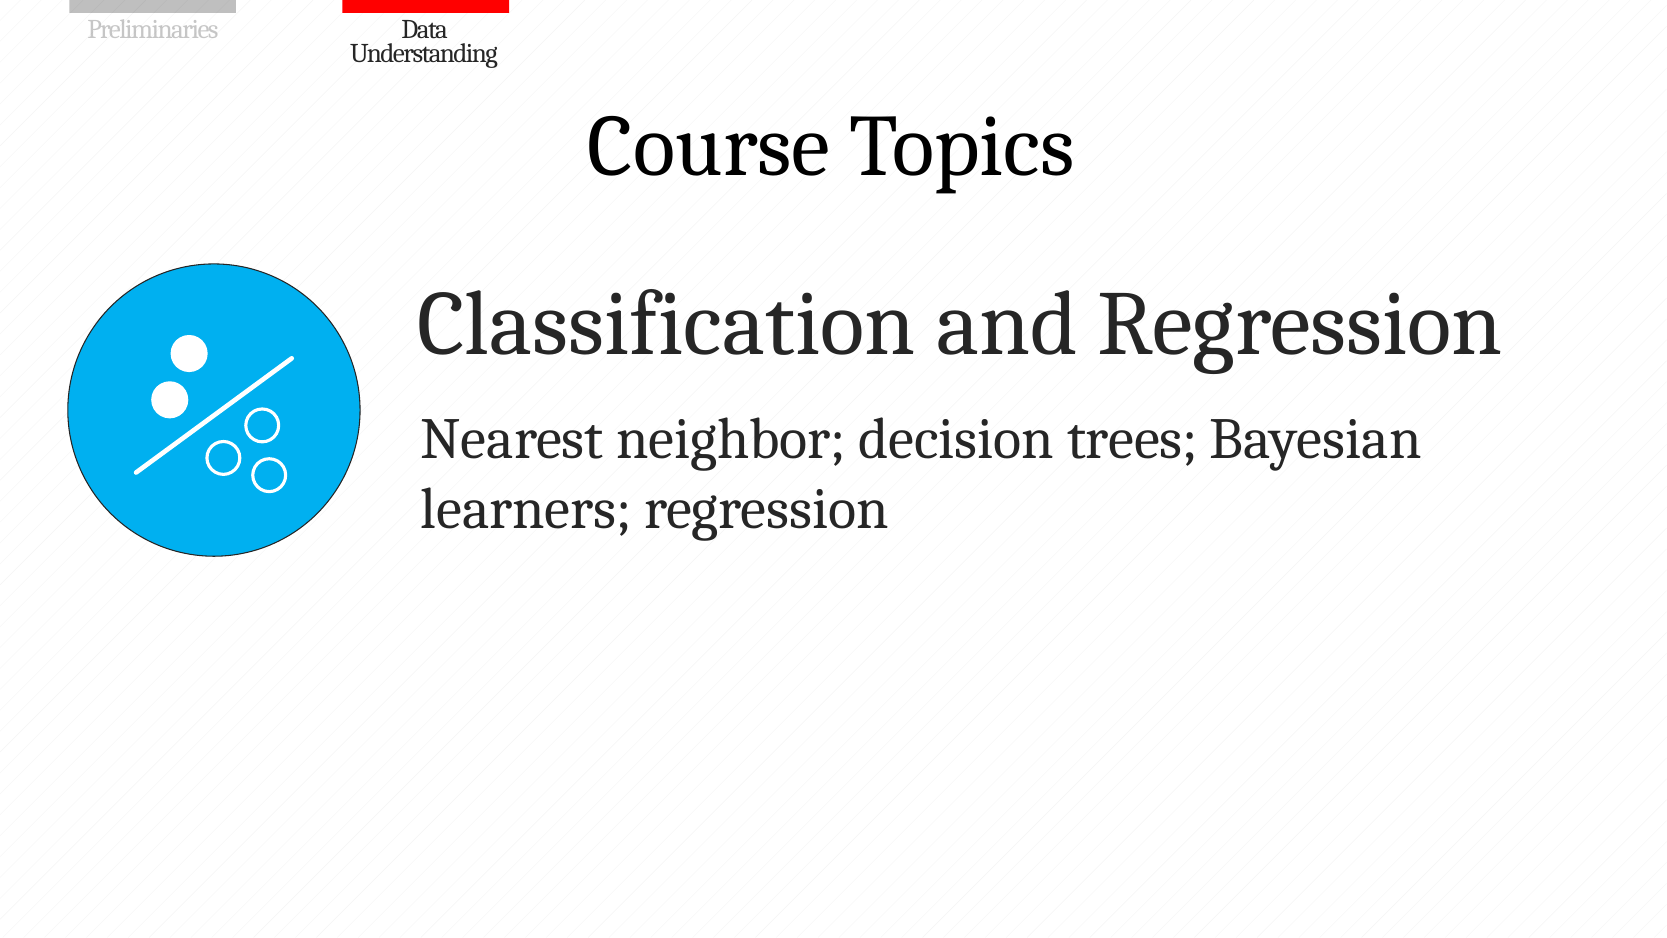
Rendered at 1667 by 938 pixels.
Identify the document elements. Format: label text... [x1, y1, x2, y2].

text_box Nearest neighbor; decision trees; Bayesian learners; regression [406, 393, 1596, 548]
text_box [67, 263, 361, 557]
title Course Topics [41, 62, 1622, 219]
text_box Classification and Regression [403, 256, 1667, 381]
